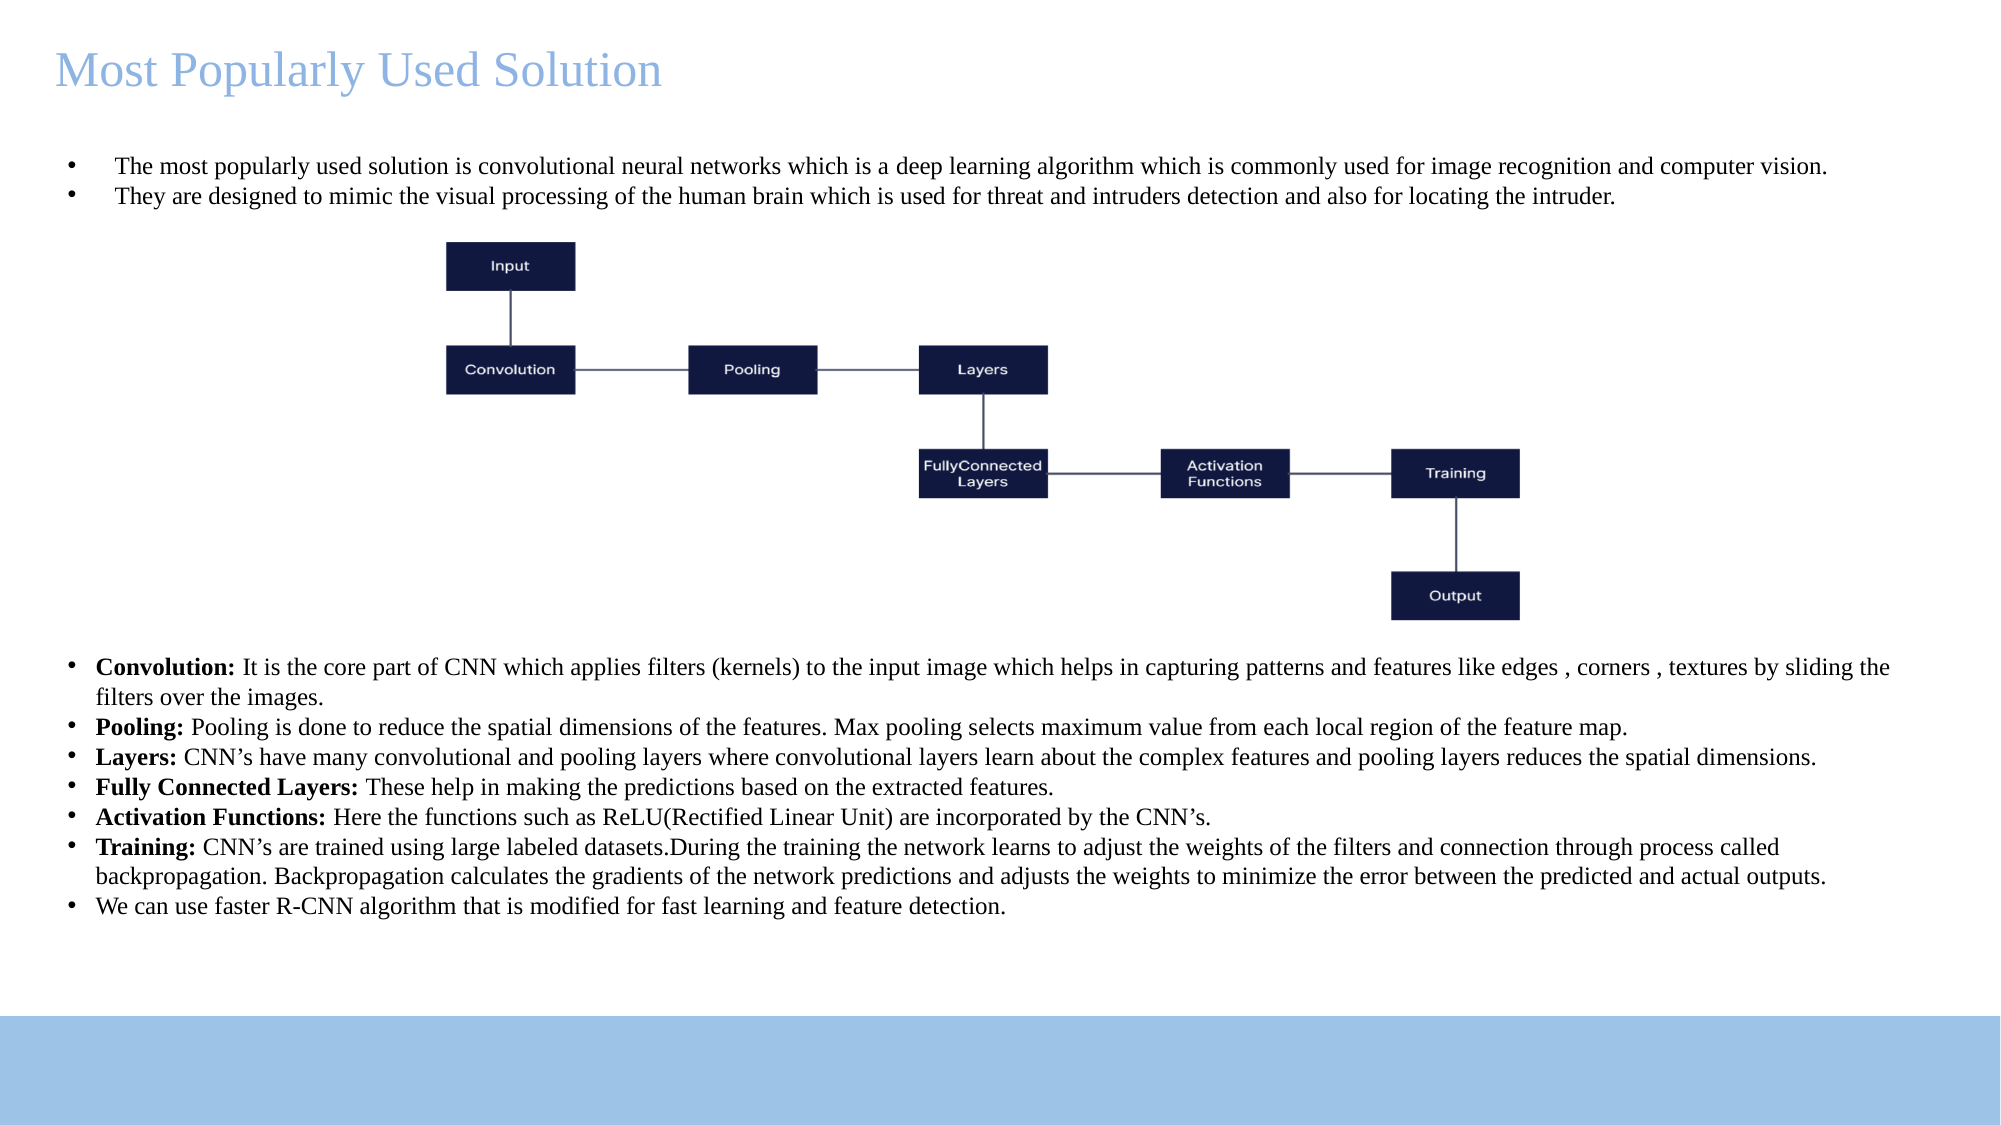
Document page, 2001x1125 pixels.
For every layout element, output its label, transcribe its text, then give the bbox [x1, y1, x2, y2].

text_box Convolution: It is the core part of CNN which applies filters (kernels) to the input image which helps in capturing patterns and features like edges , corners , textures by sliding the filters over the images. Pooling: Pooling is done to reduce the spatial dimensions of the features. Max pooling selects maximum value from each local region of the feature map. Layers: CNN’s have many convolutional and pooling layers where convolutional layers learn about the complex features and pooling layers reduces the spatial dimensions. Fully Connected Layers: These help in making the predictions based on the extracted features. Activation Functions: Here the functions such as ReLU(Rectified Linear Unit) are incorporated by the CNN’s. Training: CNN’s are trained using large labeled datasets.During the training the network learns to adjust the weights of the filters and connection through process called backpropagation. Backpropagation calculates the gradients of the network predictions and adjusts the weights to minimize the error between the predicted and actual outputs. We can use faster R-CNN algorithm that is modified for fast learning and feature detection. [52, 642, 1938, 928]
picture [428, 227, 1537, 634]
text_box Most Popularly Used Solution [52, 34, 713, 97]
text_box The most popularly used solution is convolutional neural networks which is a deep learning algorithm which is commonly used for image recognition and computer vision. They are designed to mimic the visual processing of the human brain which is used for threat and intruders detection and also for locating the intruder. [52, 142, 1913, 217]
